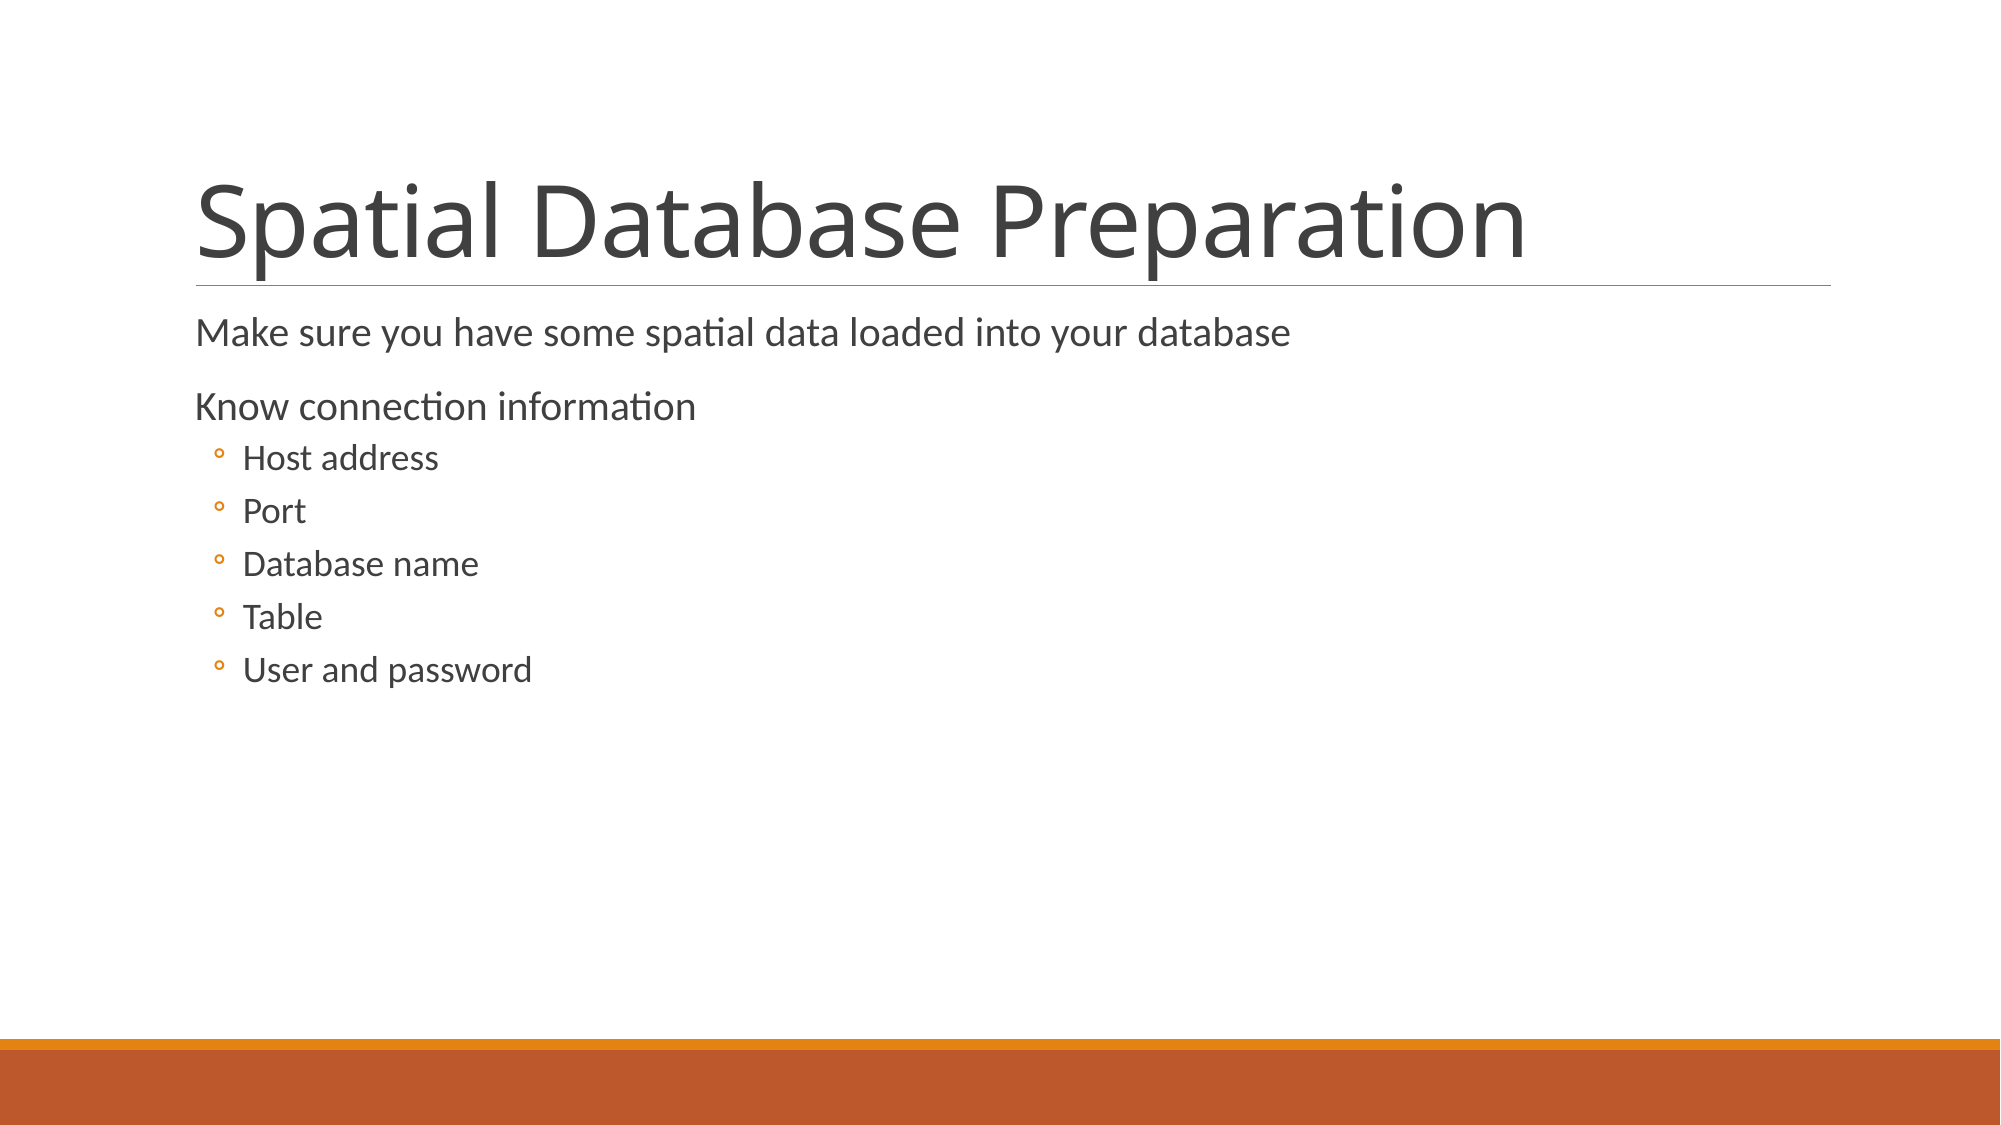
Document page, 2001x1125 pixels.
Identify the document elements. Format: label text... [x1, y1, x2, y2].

title Spatial Database Preparation [180, 47, 1830, 285]
list Make sure you have some spatial data loaded into your database Know connection information Host address Port Database name Table User and password [180, 302, 1830, 963]
